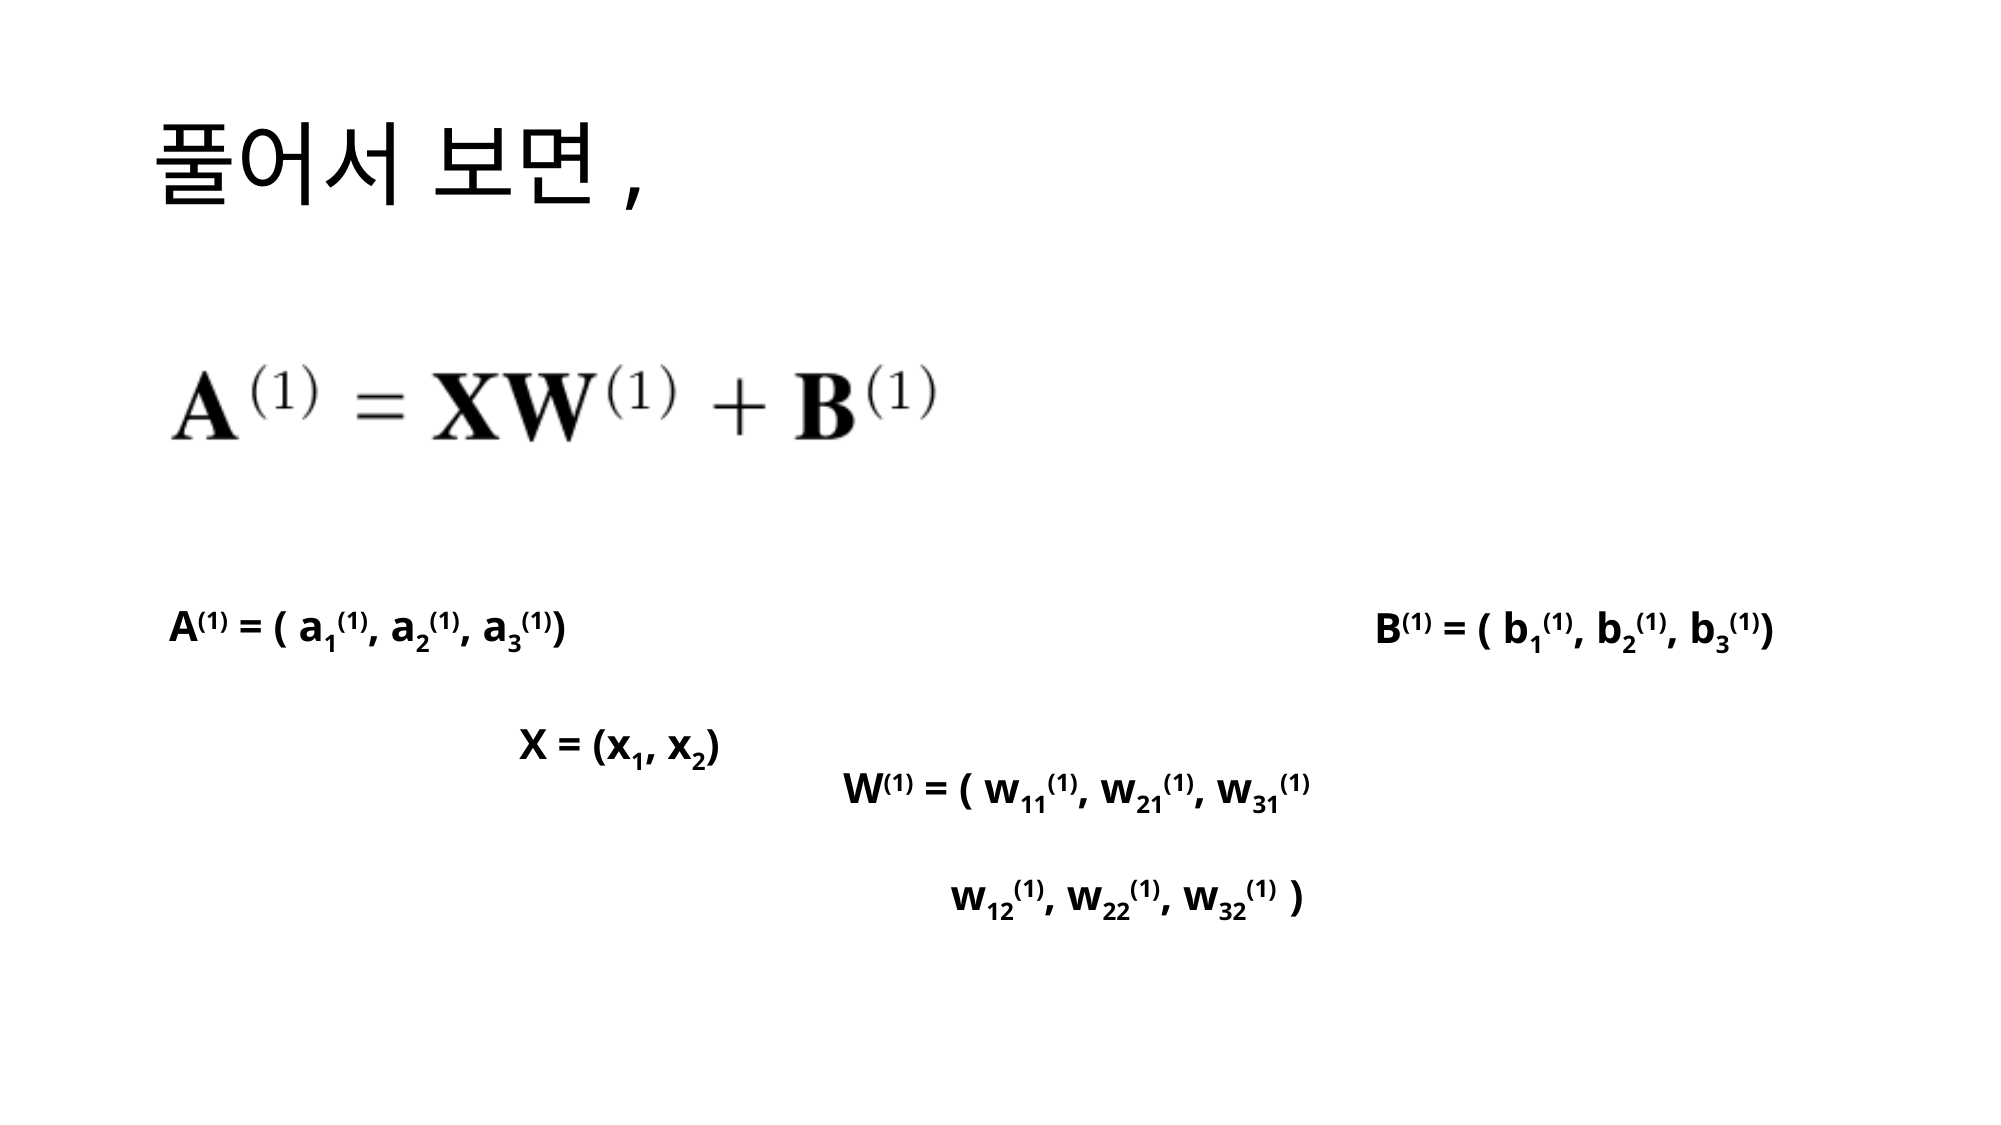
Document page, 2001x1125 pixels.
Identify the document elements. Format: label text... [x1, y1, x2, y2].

text_box X = (x1, x2) [504, 710, 735, 782]
title 풀어서 보면, [137, 59, 1863, 278]
text_box W(1) = ( w11(1), w21(1), w31(1) w12(1), w22(1), w32(1) ) [828, 754, 1330, 983]
picture [137, 332, 967, 482]
text_box B(1) = ( b1(1), b2(1), b3(1)) [1359, 594, 1800, 716]
text_box A(1) = ( a1(1), a2(1), a3(1)) [154, 592, 592, 715]
